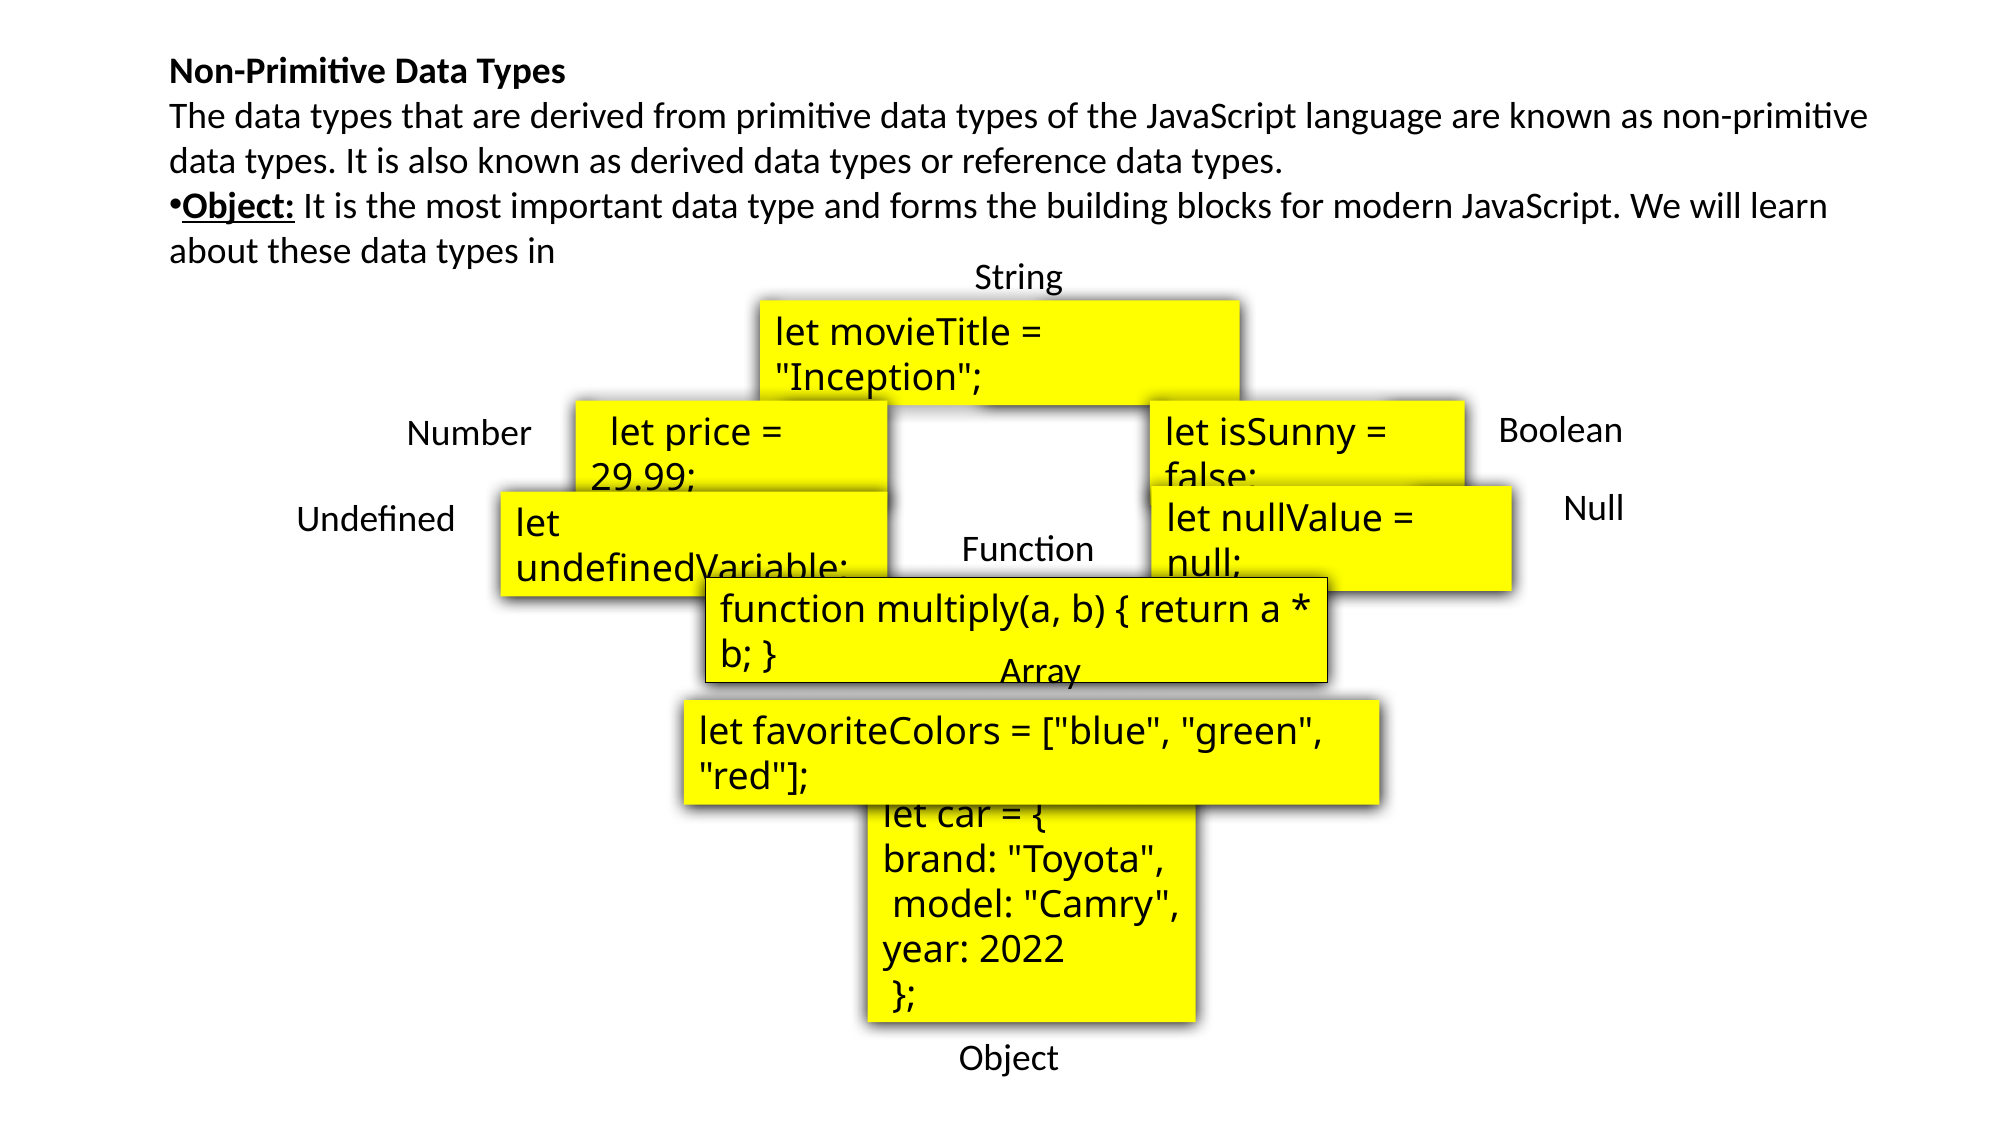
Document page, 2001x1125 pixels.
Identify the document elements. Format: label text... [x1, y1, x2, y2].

text_box Function [947, 516, 1117, 576]
text_box Null [1548, 475, 1661, 536]
text_box Object [944, 1025, 1094, 1086]
text_box Non-Primitive Data Types The data types that are derived from primitive data types of the JavaScript language are known as non-primitive data types. It is also known as derived data types or reference data types. Object: It is the most important data type and forms the building blocks for modern JavaScript. We will learn about these data types in detail in further articles. [154, 38, 1909, 279]
text_box Boolean [1483, 397, 1668, 458]
text_box Undefined [281, 486, 490, 547]
text_box let movieTitle = "Inception"; [760, 300, 1240, 406]
text_box Number [391, 400, 576, 461]
text_box let favoriteColors = ["blue", "green", "red"]; [683, 700, 1380, 805]
text_box String [959, 244, 1079, 305]
text_box let undefinedVariable; [500, 491, 888, 597]
text_box let price = 29.99; [575, 400, 888, 480]
text_box let isSunny = false; [1149, 400, 1465, 477]
text_box function multiply(a, b) { return a * b; } [705, 577, 1328, 683]
text_box Array [985, 638, 1117, 699]
text_box let car = { brand: "Toyota", model: "Camry", year: 2022 }; [867, 822, 1196, 1023]
text_box let nullValue = null; [1151, 486, 1512, 591]
